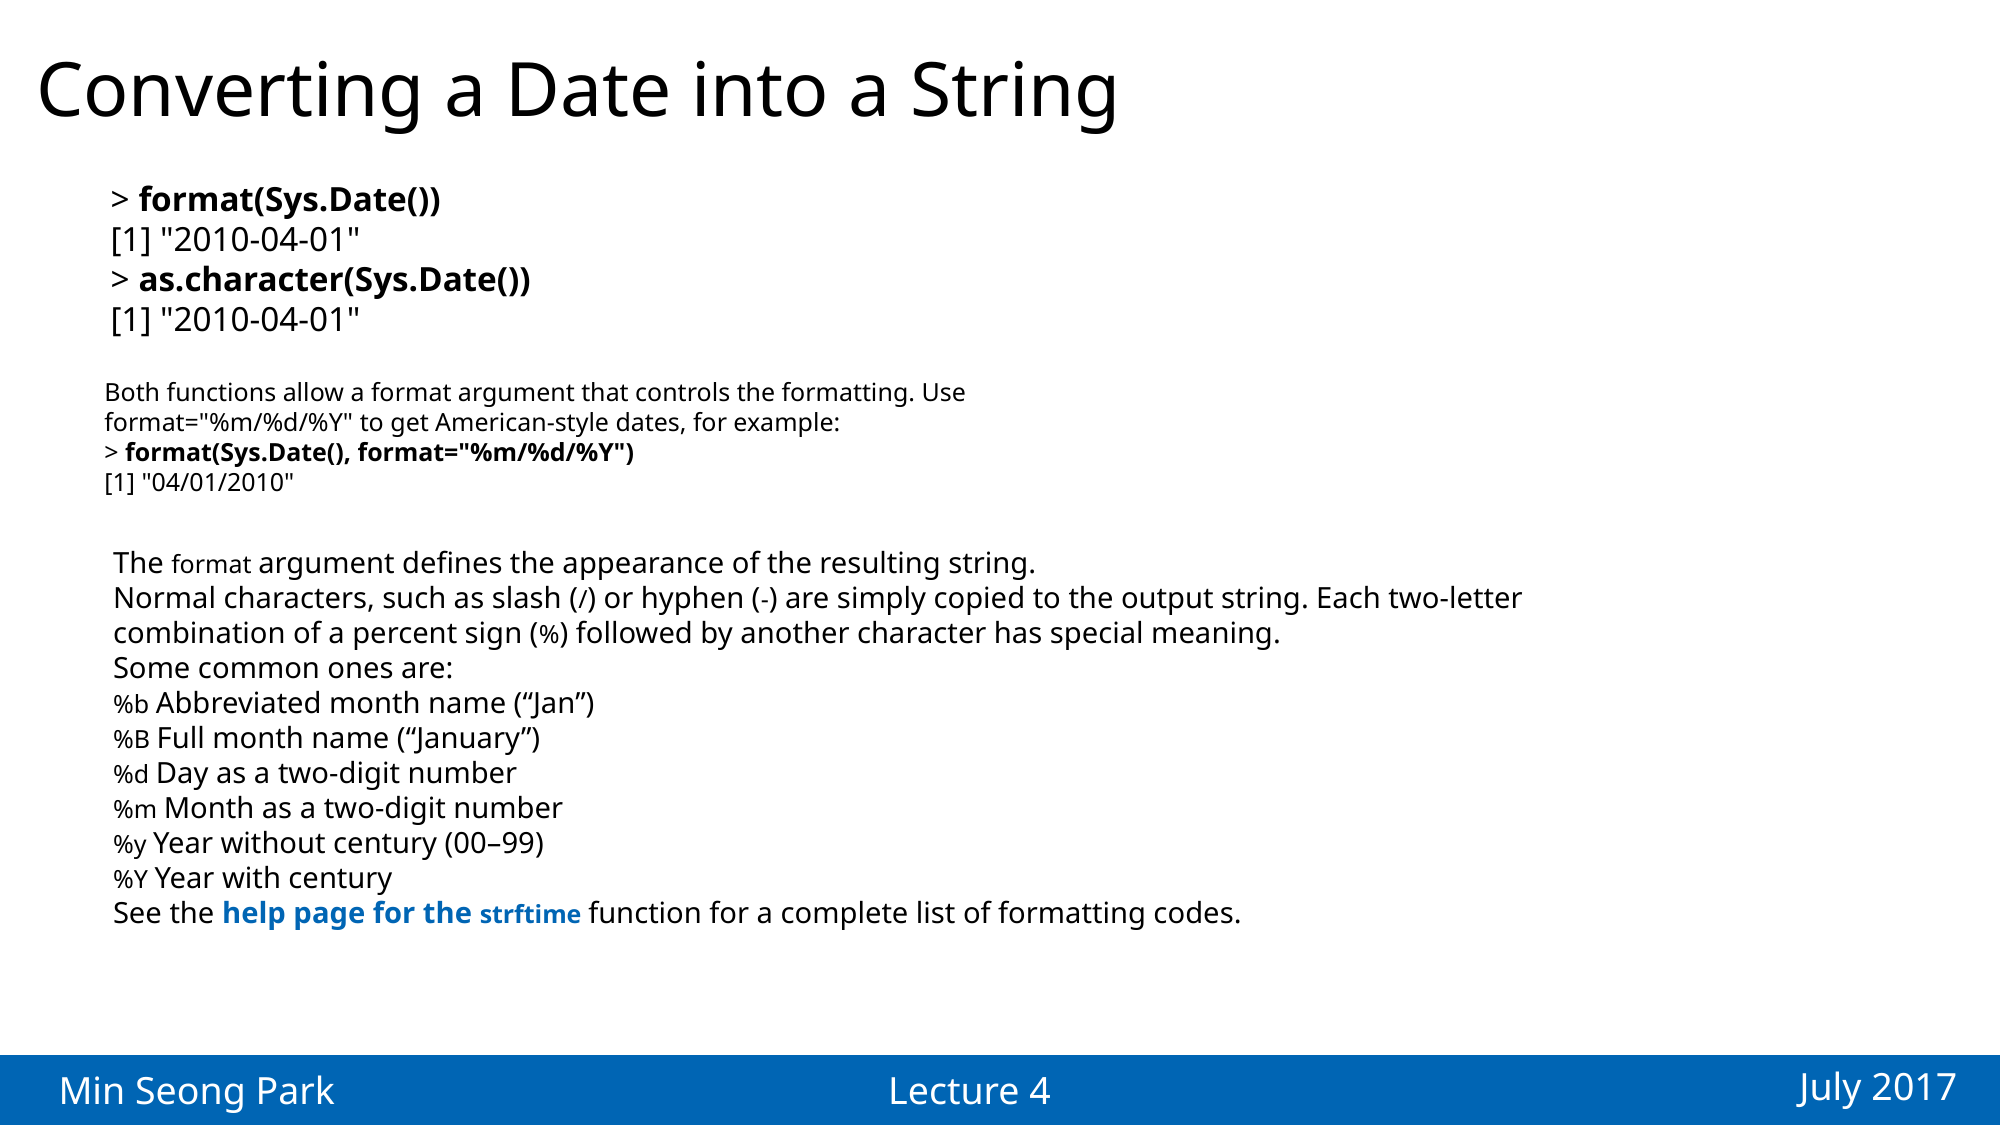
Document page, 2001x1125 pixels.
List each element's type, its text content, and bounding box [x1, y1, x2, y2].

text_box July 2017 [1784, 1055, 1973, 1116]
text_box Converting a Date into a String [21, 33, 1137, 139]
text_box The format argument defines the appearance of the resulting string. Normal characters, such as slash (/) or hyphen (-) are simply copied to the output string. Each two-letter combination of a percent sign (%) followed by another character has special meaning. Some common ones are: %b Abbreviated month name (“Jan”) %B Full month name (“January”) %d Day as a two-digit number %m Month as a two-digit number %y Year without century (00–99) %Y Year with century See the help page for the strftime function for a complete list of formatting codes. [98, 537, 1902, 937]
text_box Lecture 4 [873, 1059, 1066, 1120]
text_box > format(Sys.Date()) [1] "2010-04-01" > as.character(Sys.Date()) [1] "2010-04-01" [95, 170, 1787, 346]
text_box Both functions allow a format argument that controls the formatting. Use format="%m/%d/%Y" to get American-style dates, for example: > format(Sys.Date(), format="%m/%d/%Y") [1] "04/01/2010" [89, 368, 983, 504]
text_box Min Seong Park [43, 1059, 350, 1120]
text_box [0, 1054, 2000, 1125]
